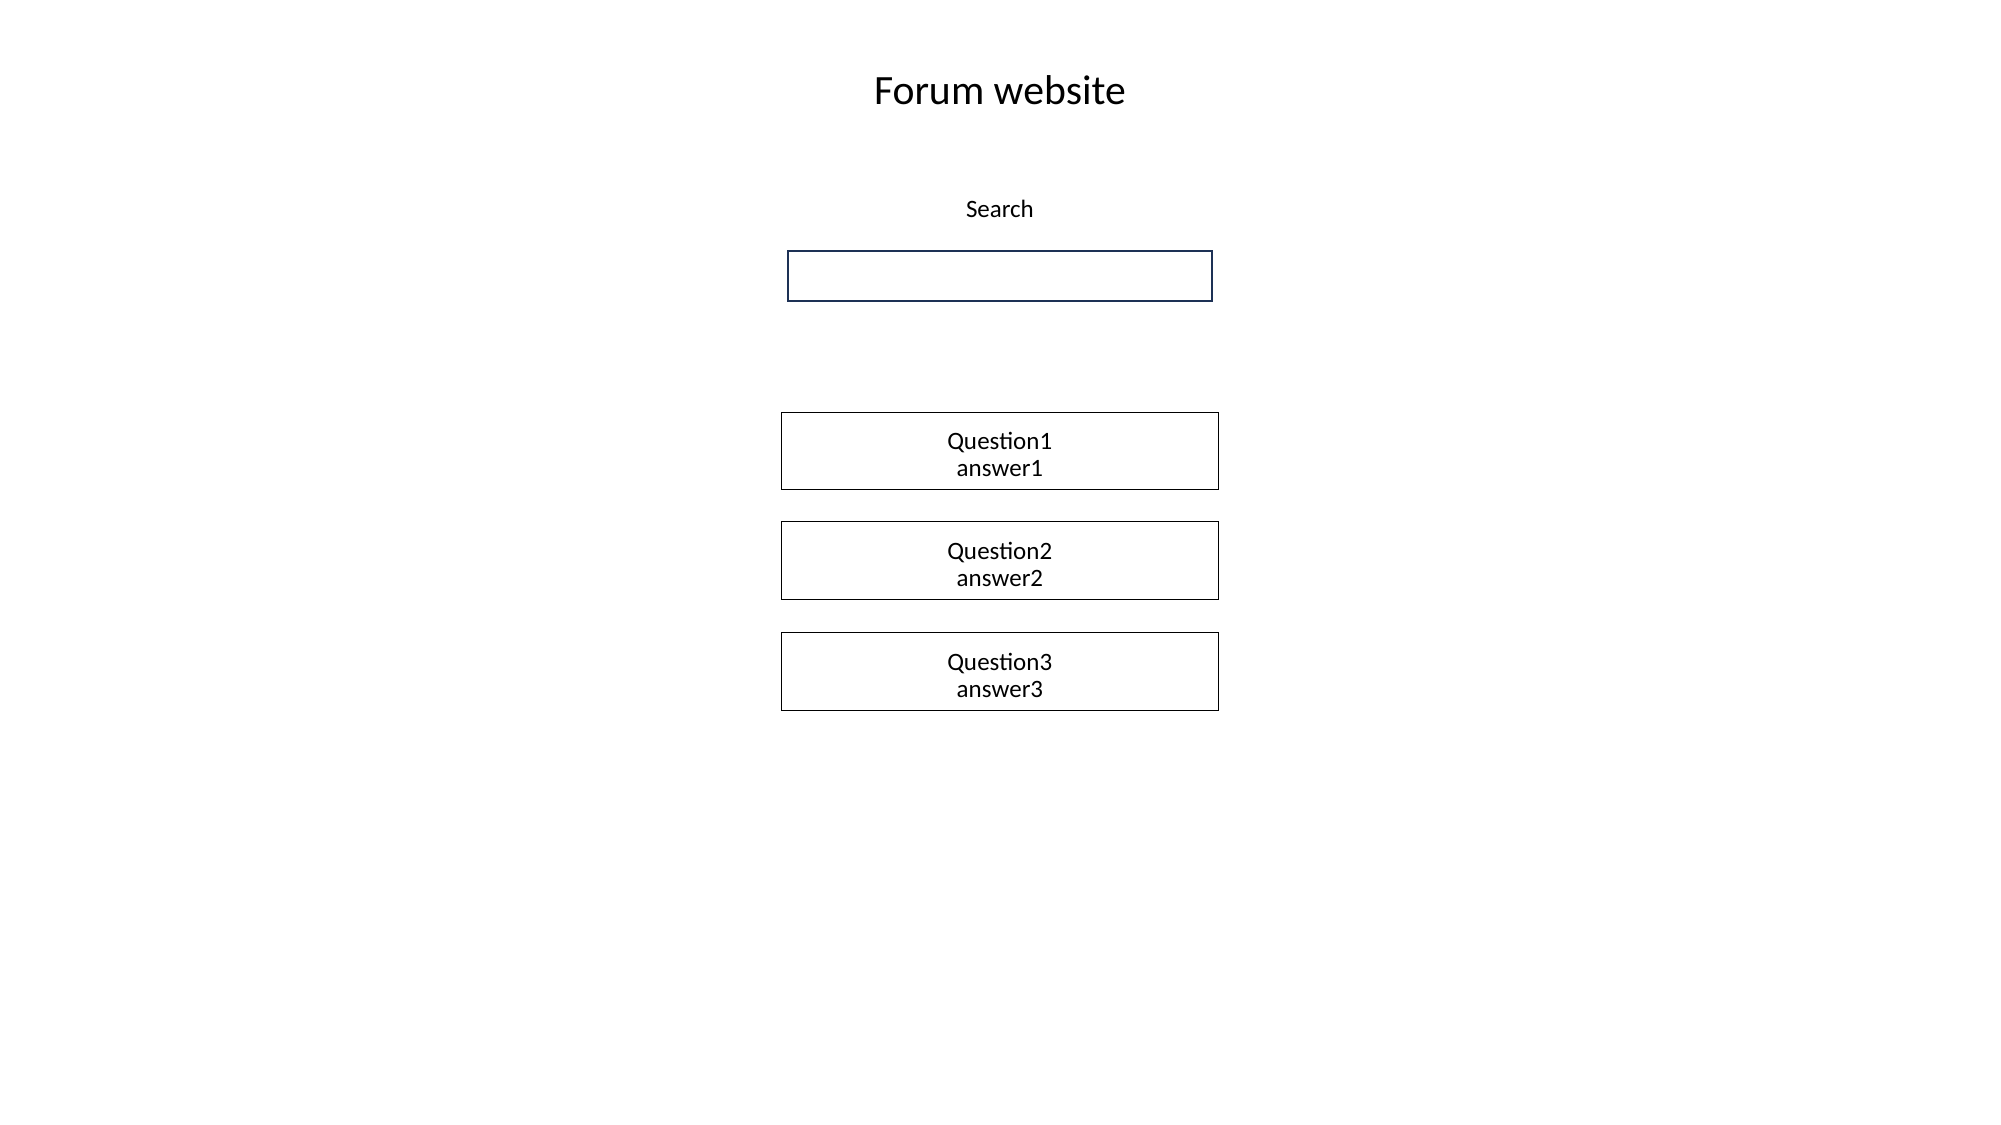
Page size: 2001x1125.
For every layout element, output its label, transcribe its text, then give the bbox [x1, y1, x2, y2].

text_box Question1 answer1 [781, 412, 1219, 490]
text_box [787, 250, 1213, 302]
text_box Search [411, 153, 1589, 231]
text_box Question2 answer2 [781, 521, 1219, 600]
text_box Forum website [411, 43, 1589, 122]
text_box Question3 answer3 [781, 632, 1219, 711]
